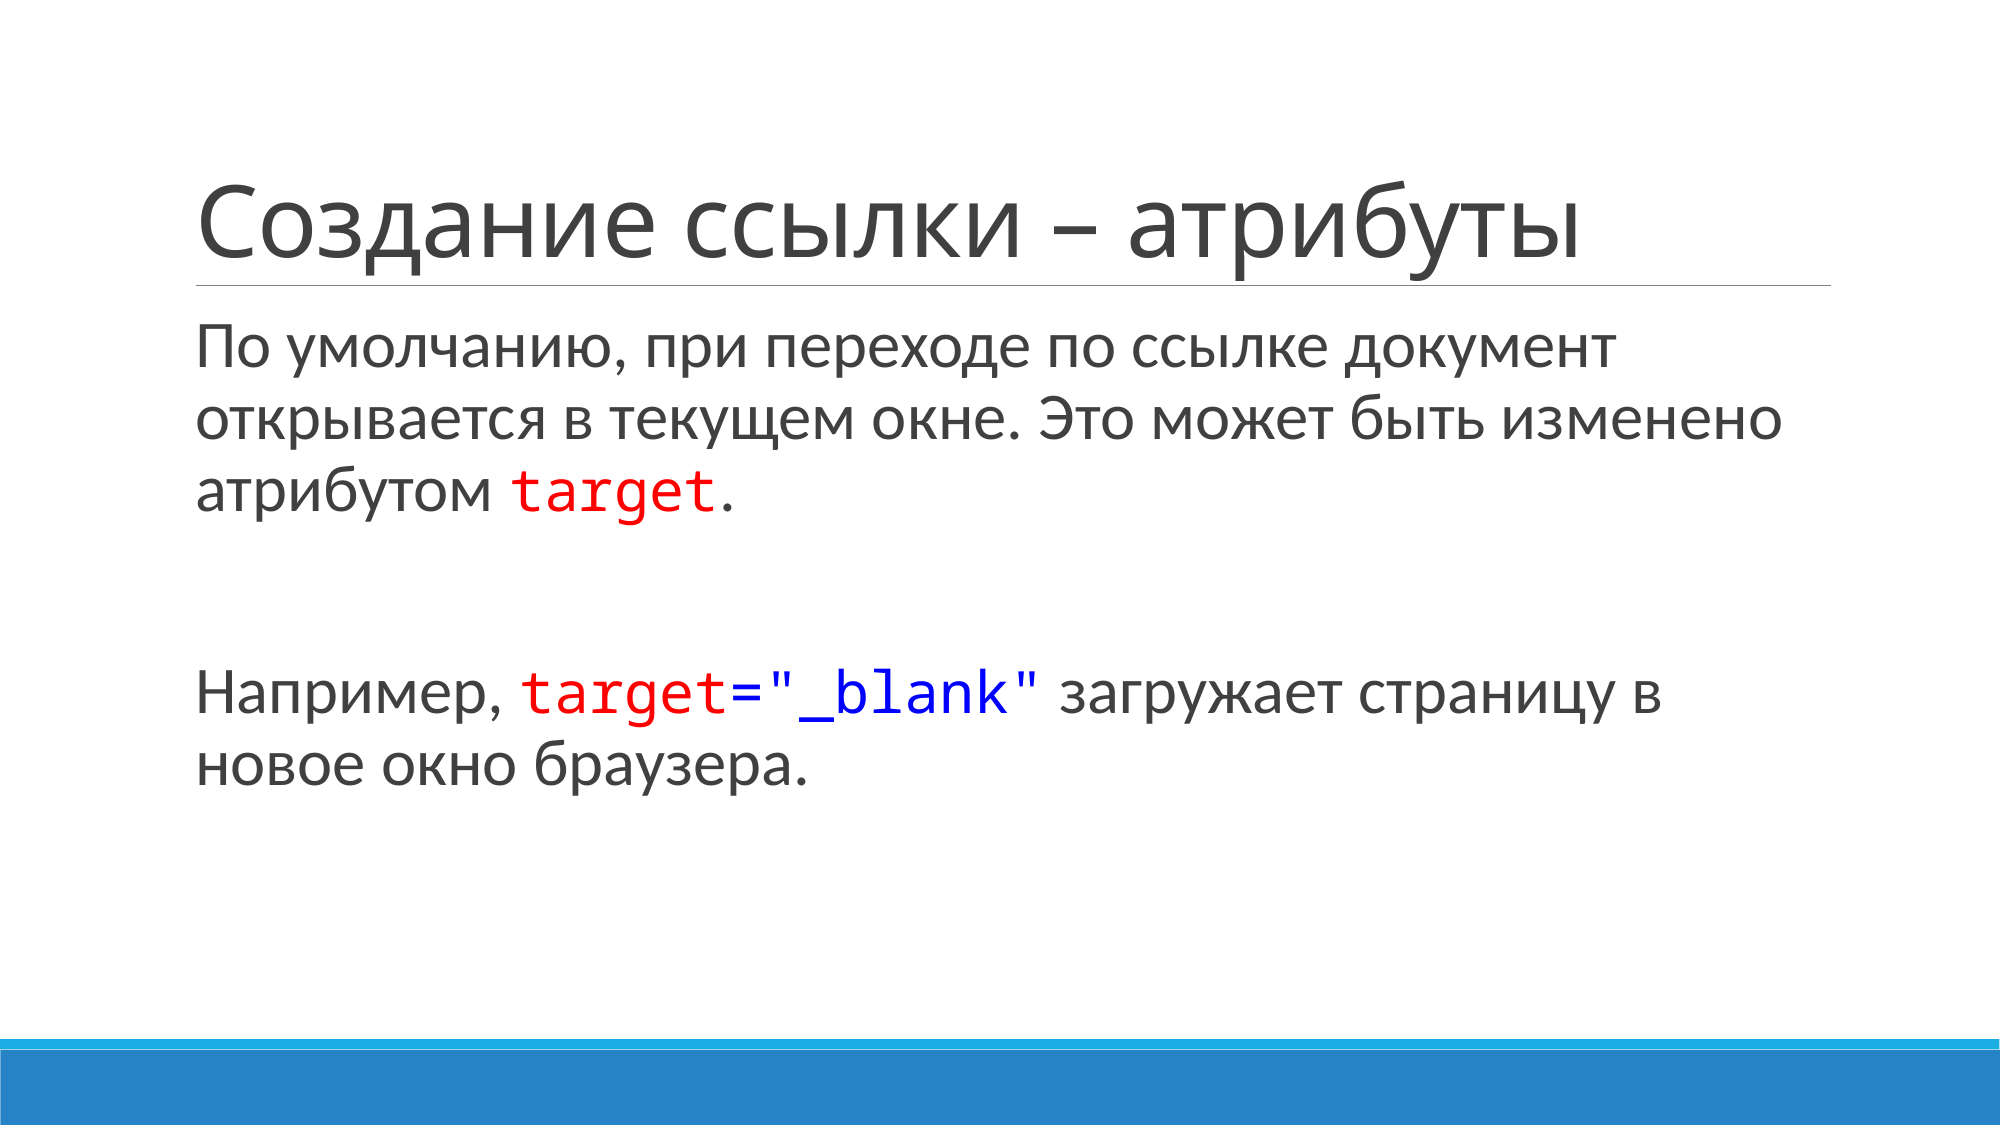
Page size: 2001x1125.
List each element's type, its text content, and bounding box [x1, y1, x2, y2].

title Создание ссылки – атрибуты [180, 47, 1830, 285]
list По умолчанию, при переходе по ссылке документ открывается в текущем окне. Это может быть изменено атрибутом target. Например, target="_blank" загружает страницу в новое окно браузера. [180, 302, 1830, 965]
